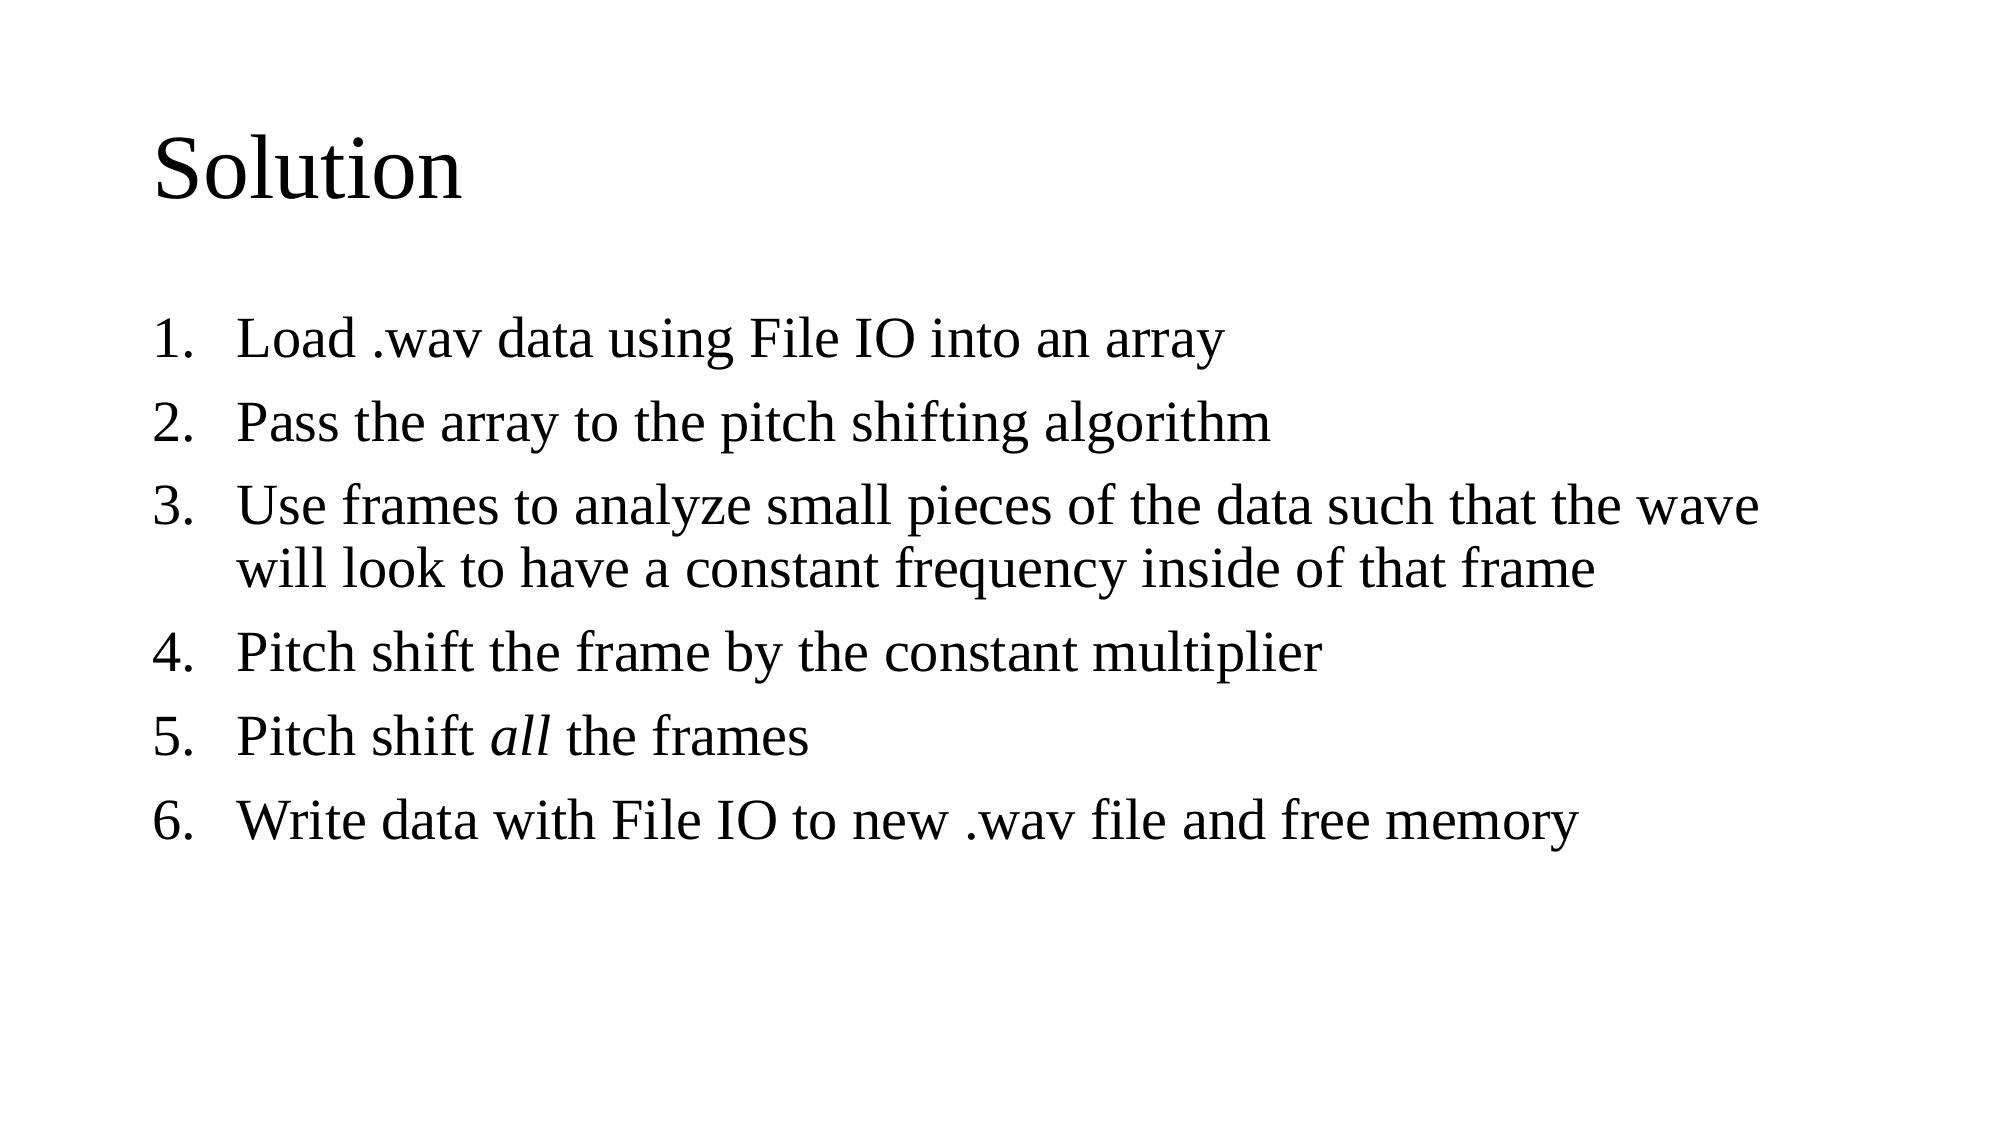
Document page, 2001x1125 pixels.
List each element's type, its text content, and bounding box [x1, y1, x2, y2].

title Solution [137, 59, 1863, 278]
list Load .wav data using File IO into an array Pass the array to the pitch shifting algorithm Use frames to analyze small pieces of the data such that the wave will look to have a constant frequency inside of that frame Pitch shift the frame by the constant multiplier Pitch shift all the frames Write data with File IO to new .wav file and free memory [137, 299, 1863, 1014]
